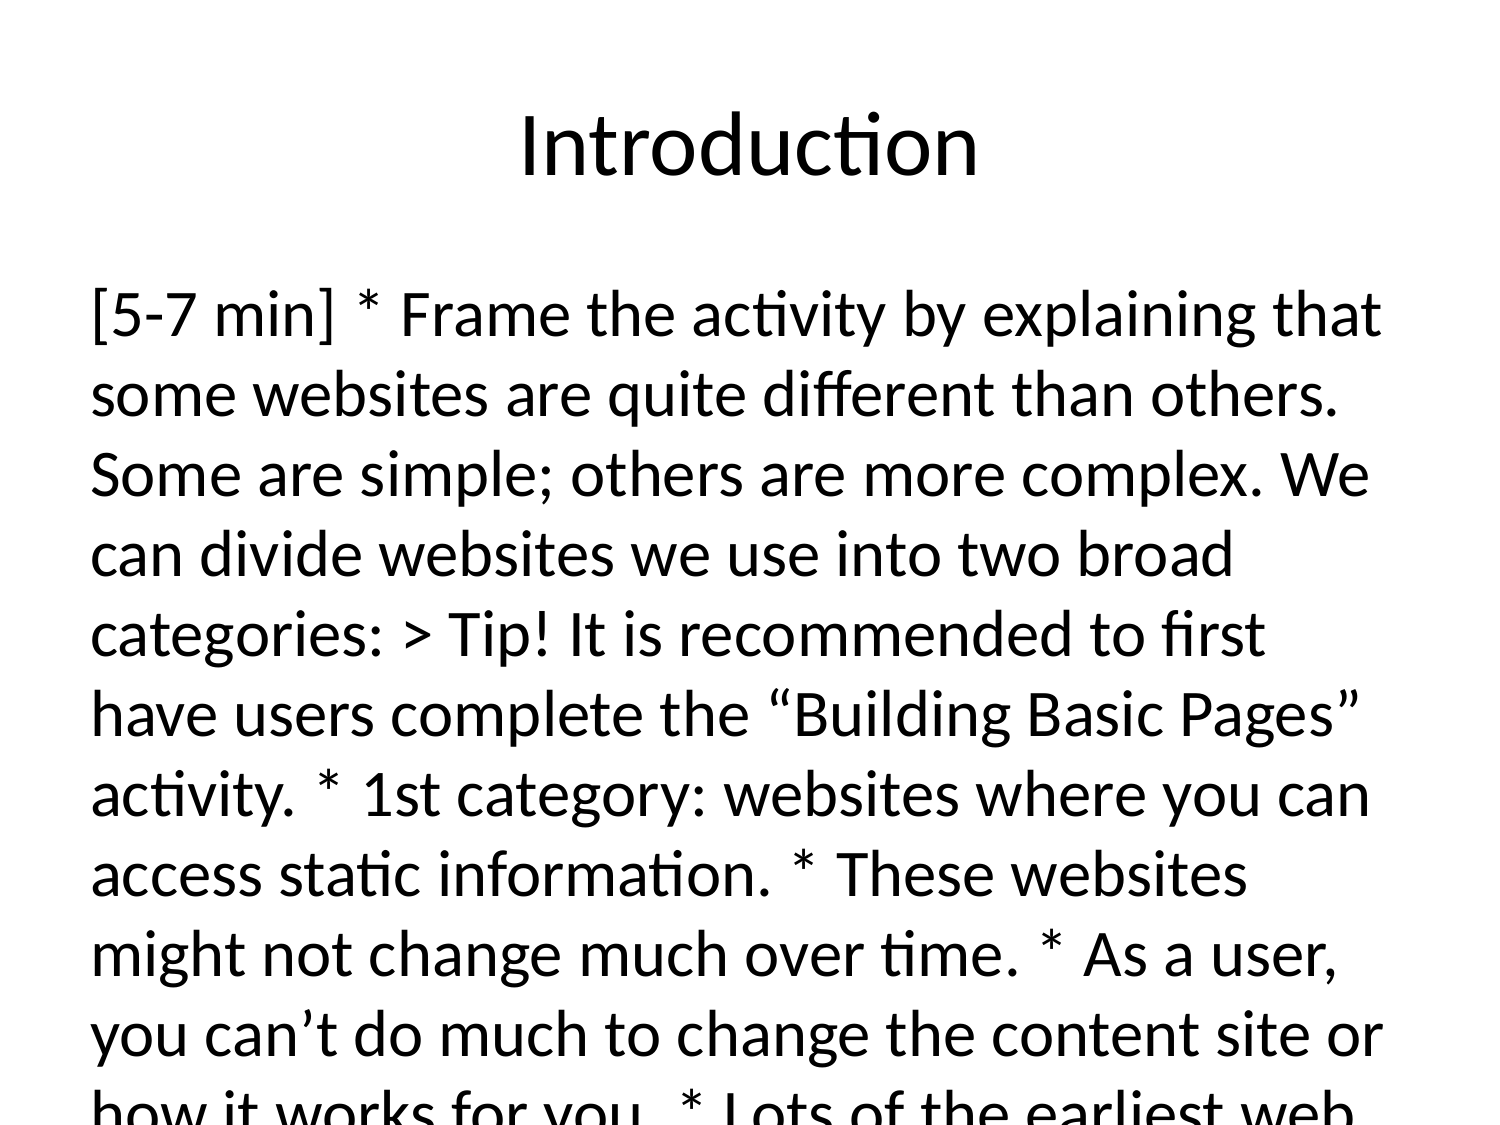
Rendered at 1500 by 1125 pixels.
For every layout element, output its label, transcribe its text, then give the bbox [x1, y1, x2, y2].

list [5-7 min] * Frame the activity by explaining that some websites are quite different than others. Some are simple; others are more complex. We can divide websites we use into two broad categories: > Tip! It is recommended to first have users complete the “Building Basic Pages” activity. * 1st category: websites where you can access static information. * These websites might not change much over time. * As a user, you can’t do much to change the content site or how it works for you. * Lots of the earliest web pages were like this. * Ask learners, what are examples of static pages? Think of sites that don’t have new content often, or ever. Or sites with very few pages. > Tip! Examples might be DMV site, small restaurant, etc. These websites are designed primarily to convey information. * 2nd category: websites where, as the user, you can do something like create an outcome or change by using the page. * These are websites you use to make something happen. * You might create or share something, or do something to change what content is displayed, or provide information in order to complete a task. * Ask learners, What are examples of websites like these? What’s the last thing you did on the web? > Tip! Examples might be a public library’s website where you can search for and reserve books and other resources. Or any web mail client like Gmail, Yahoo mail, hotmail, or instant messaging services. Shopping sites, web-based games, social media sites, etc. Google Search is a web application and so is Facebook. * Websites (or parts of websites) that allow users to do something on the web are called web applications. * These web applications are powered by programs (code) that let the client computer (the one you use to browse with) to work with the server (the computer where the website lives) to make something happen. * Lots of small, simple elements learners have probably seen before can be thought of as web applications. * Web forms that allow users to submit information, for instance their name and email address. * Search bars that allow users to access a set results based on a question or term that you type into a search bar. * Ask learners if they have used search bars or web forms– if so, they have used web apps! * Explain that web apps can be much more complex, too. Thimble is a web app for creating web pages. Thimble is a coding tool for writing HTML and other web languages; it also publishes learners’ pages so they’re actually online, on the web. > Tip! If learners have already done the “Building Basic Pages” activity, (which is a recommended) you can remind them that they don’t need to be online OR use a web app like Thimble to create web pages. They can use a simple text editor to write HTML and save their pages, and use any browser to view pages. These pages are offline until uploaded to a web server. [75, 262, 1425, 1005]
title Introduction [75, 45, 1425, 233]
